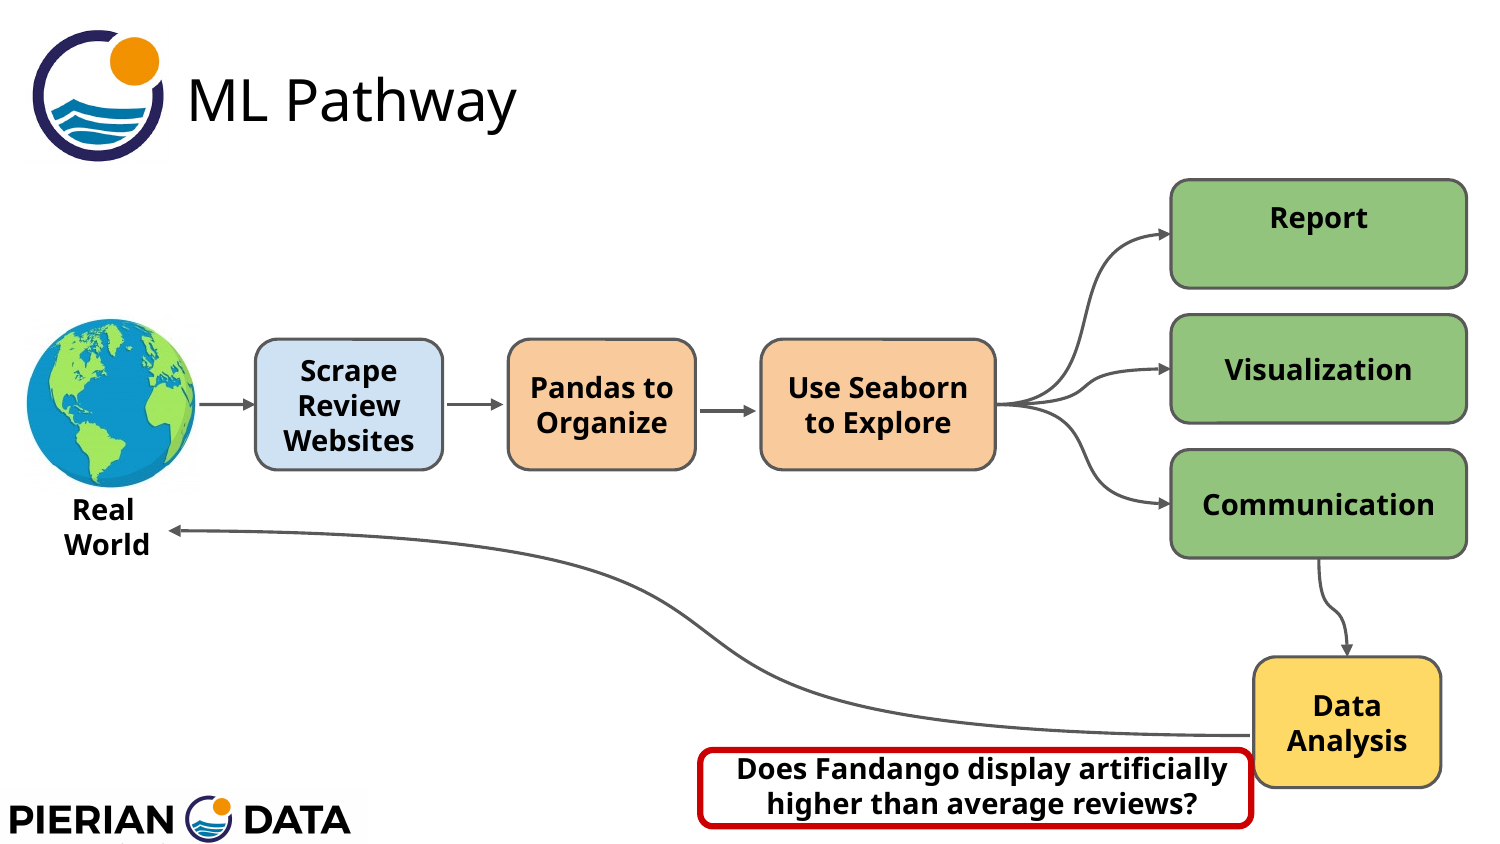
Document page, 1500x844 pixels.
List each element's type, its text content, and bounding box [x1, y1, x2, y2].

text_box Data Analysis [1254, 656, 1441, 788]
text_box Does Fandango display artificially higher than average reviews? [689, 735, 1276, 781]
text_box Pandas to Organize [508, 339, 696, 470]
picture [24, 315, 200, 494]
text_box [700, 749, 1252, 827]
text_box Scrape Review Websites [255, 339, 443, 470]
text_box Visualization [1176, 314, 1467, 424]
text_box Use Seaborn to Explore [760, 339, 989, 470]
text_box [995, 404, 1172, 505]
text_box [168, 530, 1251, 736]
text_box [995, 233, 1172, 368]
text_box Communication [1171, 449, 1467, 558]
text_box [1283, 592, 1383, 622]
picture [0, 787, 368, 844]
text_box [995, 368, 1172, 404]
title ML Pathway [176, 48, 1449, 143]
text_box Real World [39, 502, 176, 522]
text_box Report [1171, 179, 1467, 289]
picture [24, 24, 172, 167]
